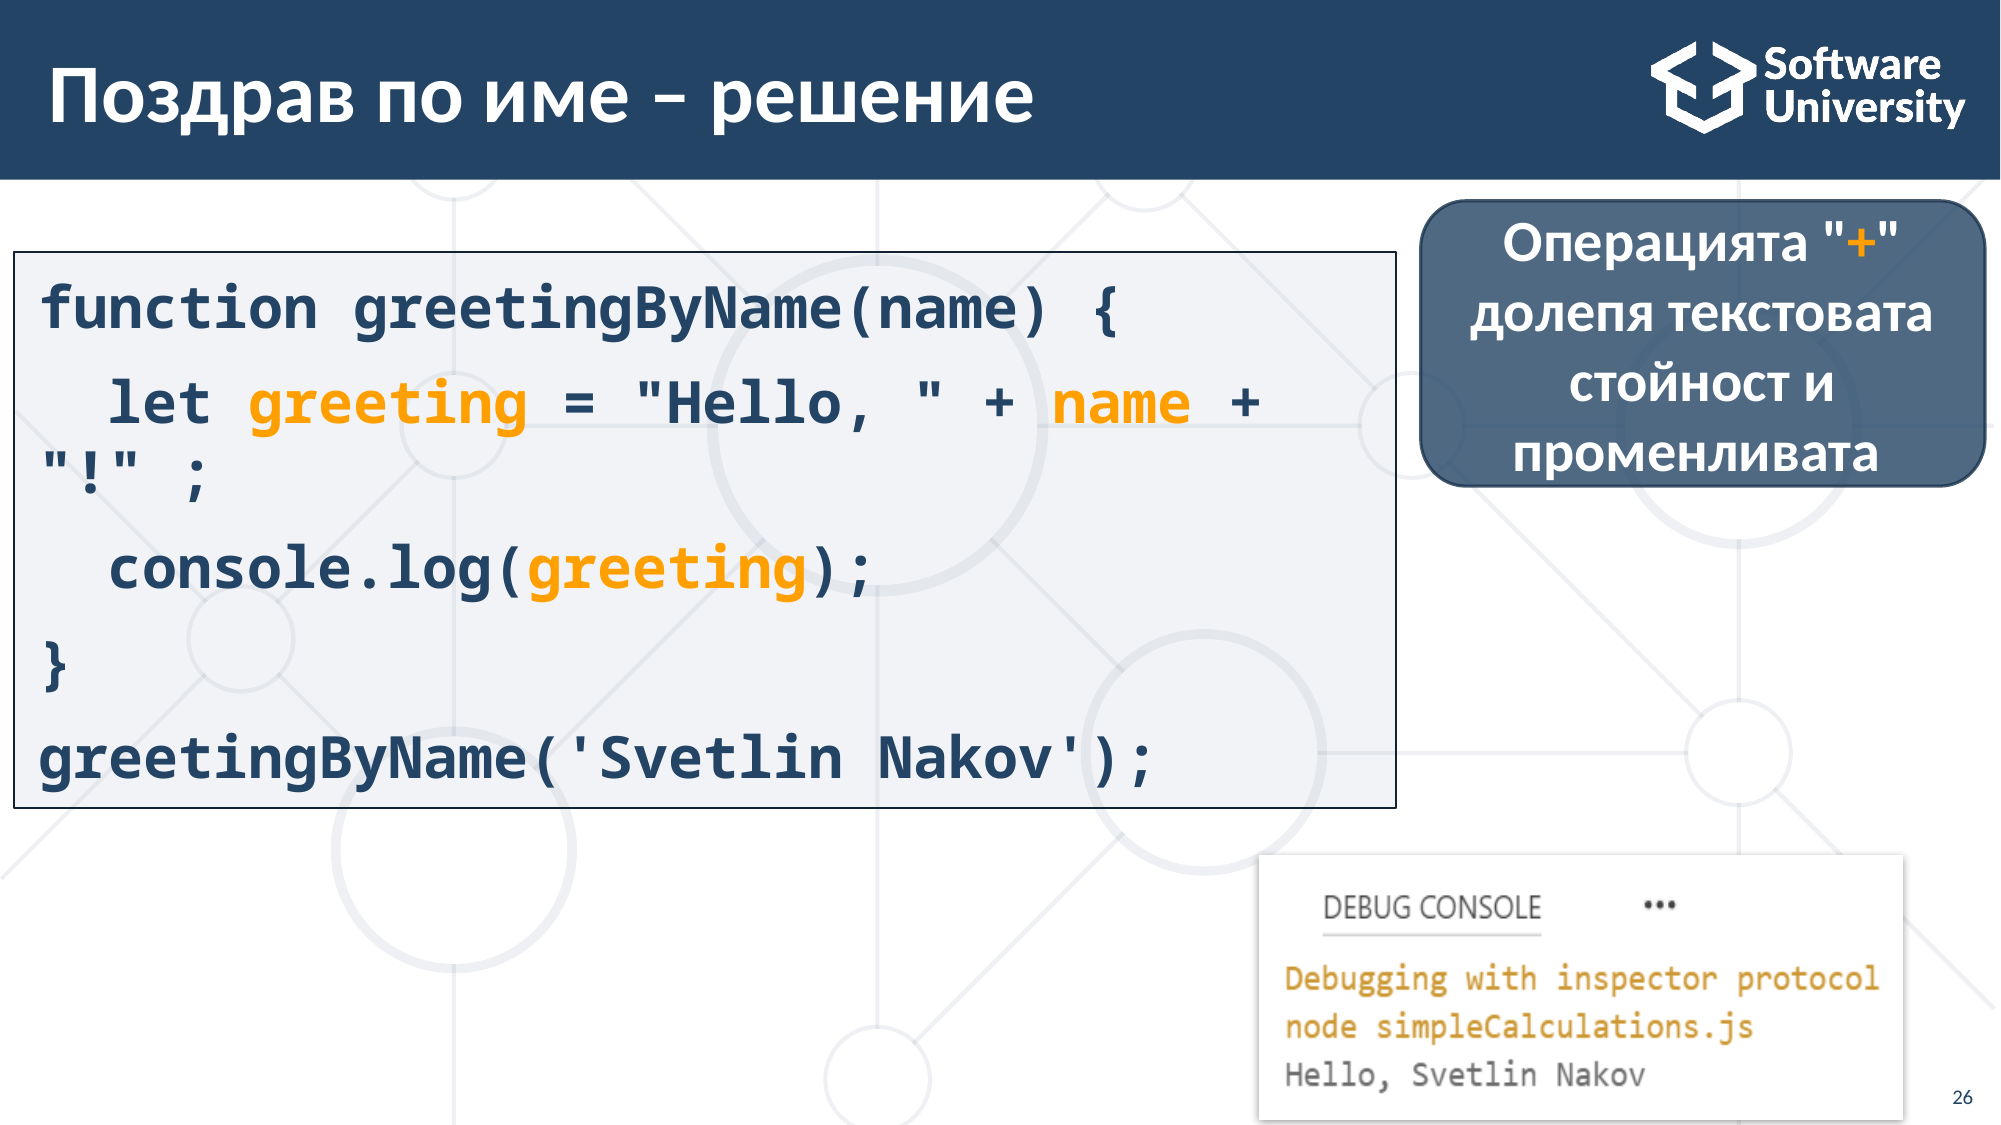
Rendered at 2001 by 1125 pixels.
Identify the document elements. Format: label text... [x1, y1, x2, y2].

picture [1272, 869, 1889, 1106]
text_box Операцията "+" долепя текстовата стойност и променливата [1418, 198, 1988, 489]
picture [1651, 41, 1966, 134]
title Поздрав по име – решение [31, 16, 1625, 162]
text_box 26 [1927, 1067, 1989, 1117]
text_box function greetingByName(name) { let greeting = "Hello, " + name + "!" ; console.log(greeting); } greetingByName('Svetlin Nakov'); [14, 252, 1397, 808]
